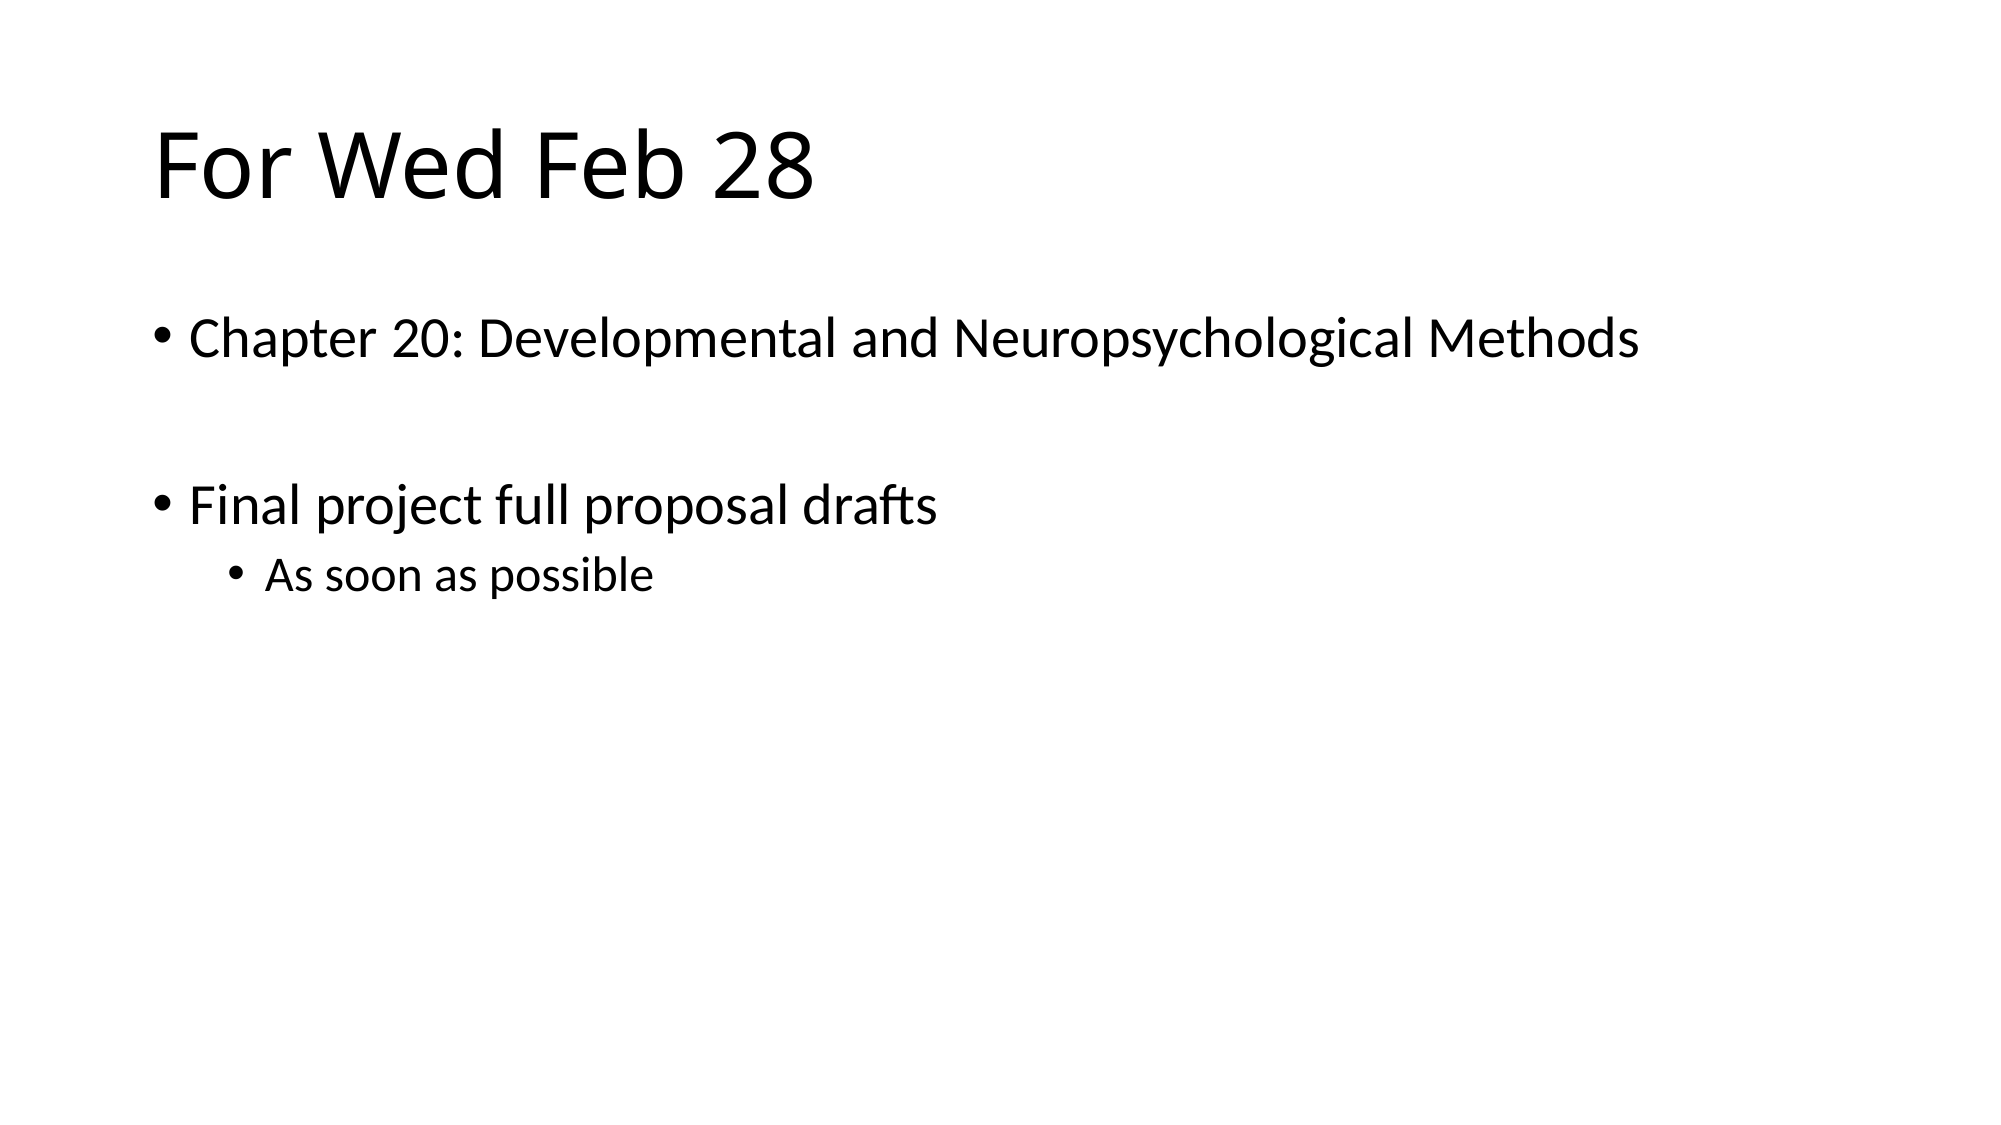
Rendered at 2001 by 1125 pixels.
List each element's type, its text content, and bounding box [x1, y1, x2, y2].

list Chapter 20: Developmental and Neuropsychological Methods Final project full proposal drafts As soon as possible [137, 299, 1863, 1014]
title For Wed Feb 28 [137, 59, 1863, 278]
